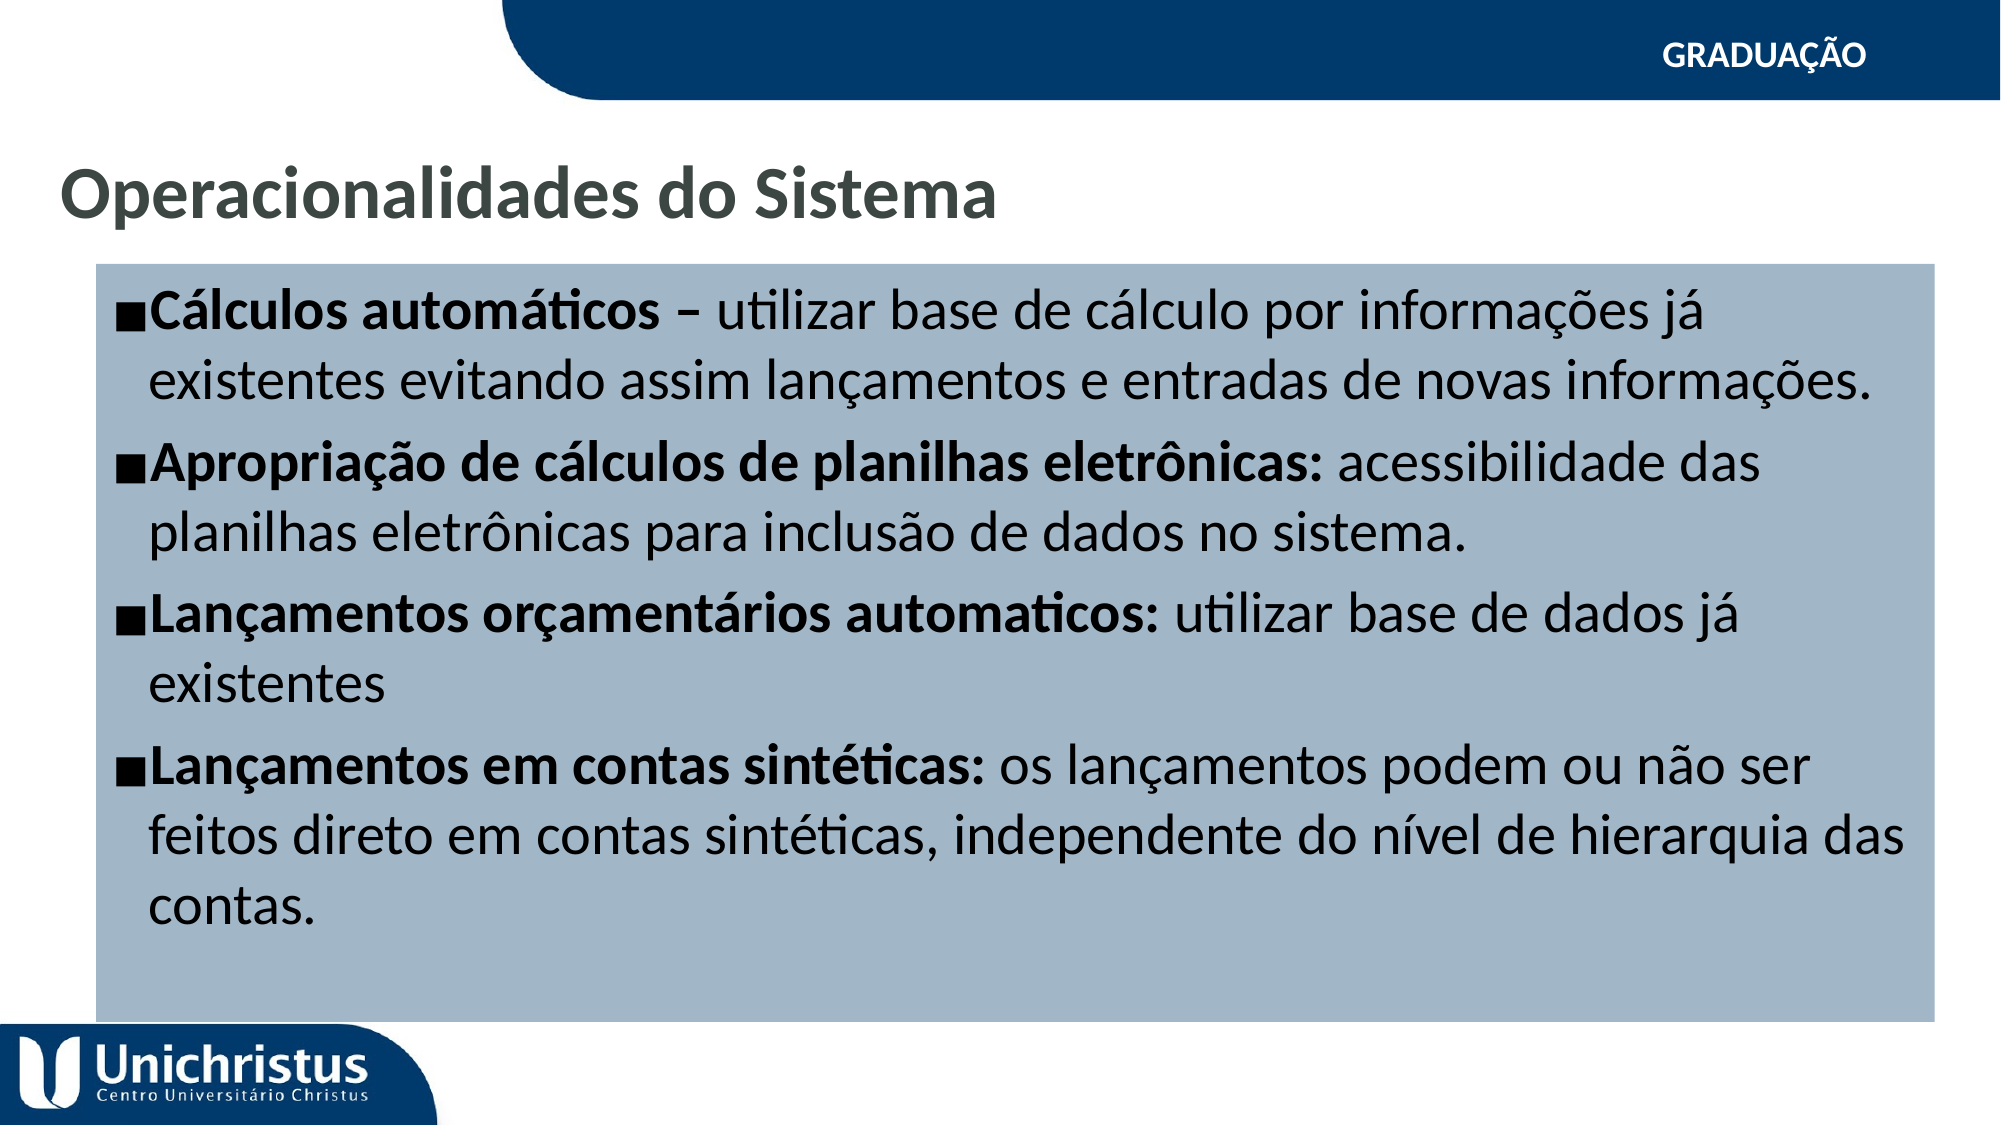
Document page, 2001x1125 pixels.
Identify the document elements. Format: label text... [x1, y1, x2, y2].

text_box GRADUAÇÃO [1544, 22, 1985, 83]
text_box Cálculos automáticos – utilizar base de cálculo por informações já existentes evitando assim lançamentos e entradas de novas informações. Apropriação de cálculos de planilhas eletrônicas: acessibilidade das planilhas eletrônicas para inclusão de dados no sistema. Lançamentos orçamentários automaticos: utilizar base de dados já existentes Lançamentos em contas sintéticas: os lançamentos podem ou não ser feitos direto em contas sintéticas, independente do nível de hierarquia das contas. [96, 263, 1935, 1022]
picture [0, 0, 2001, 1125]
text_box Operacionalidades do Sistema [45, 135, 1025, 241]
